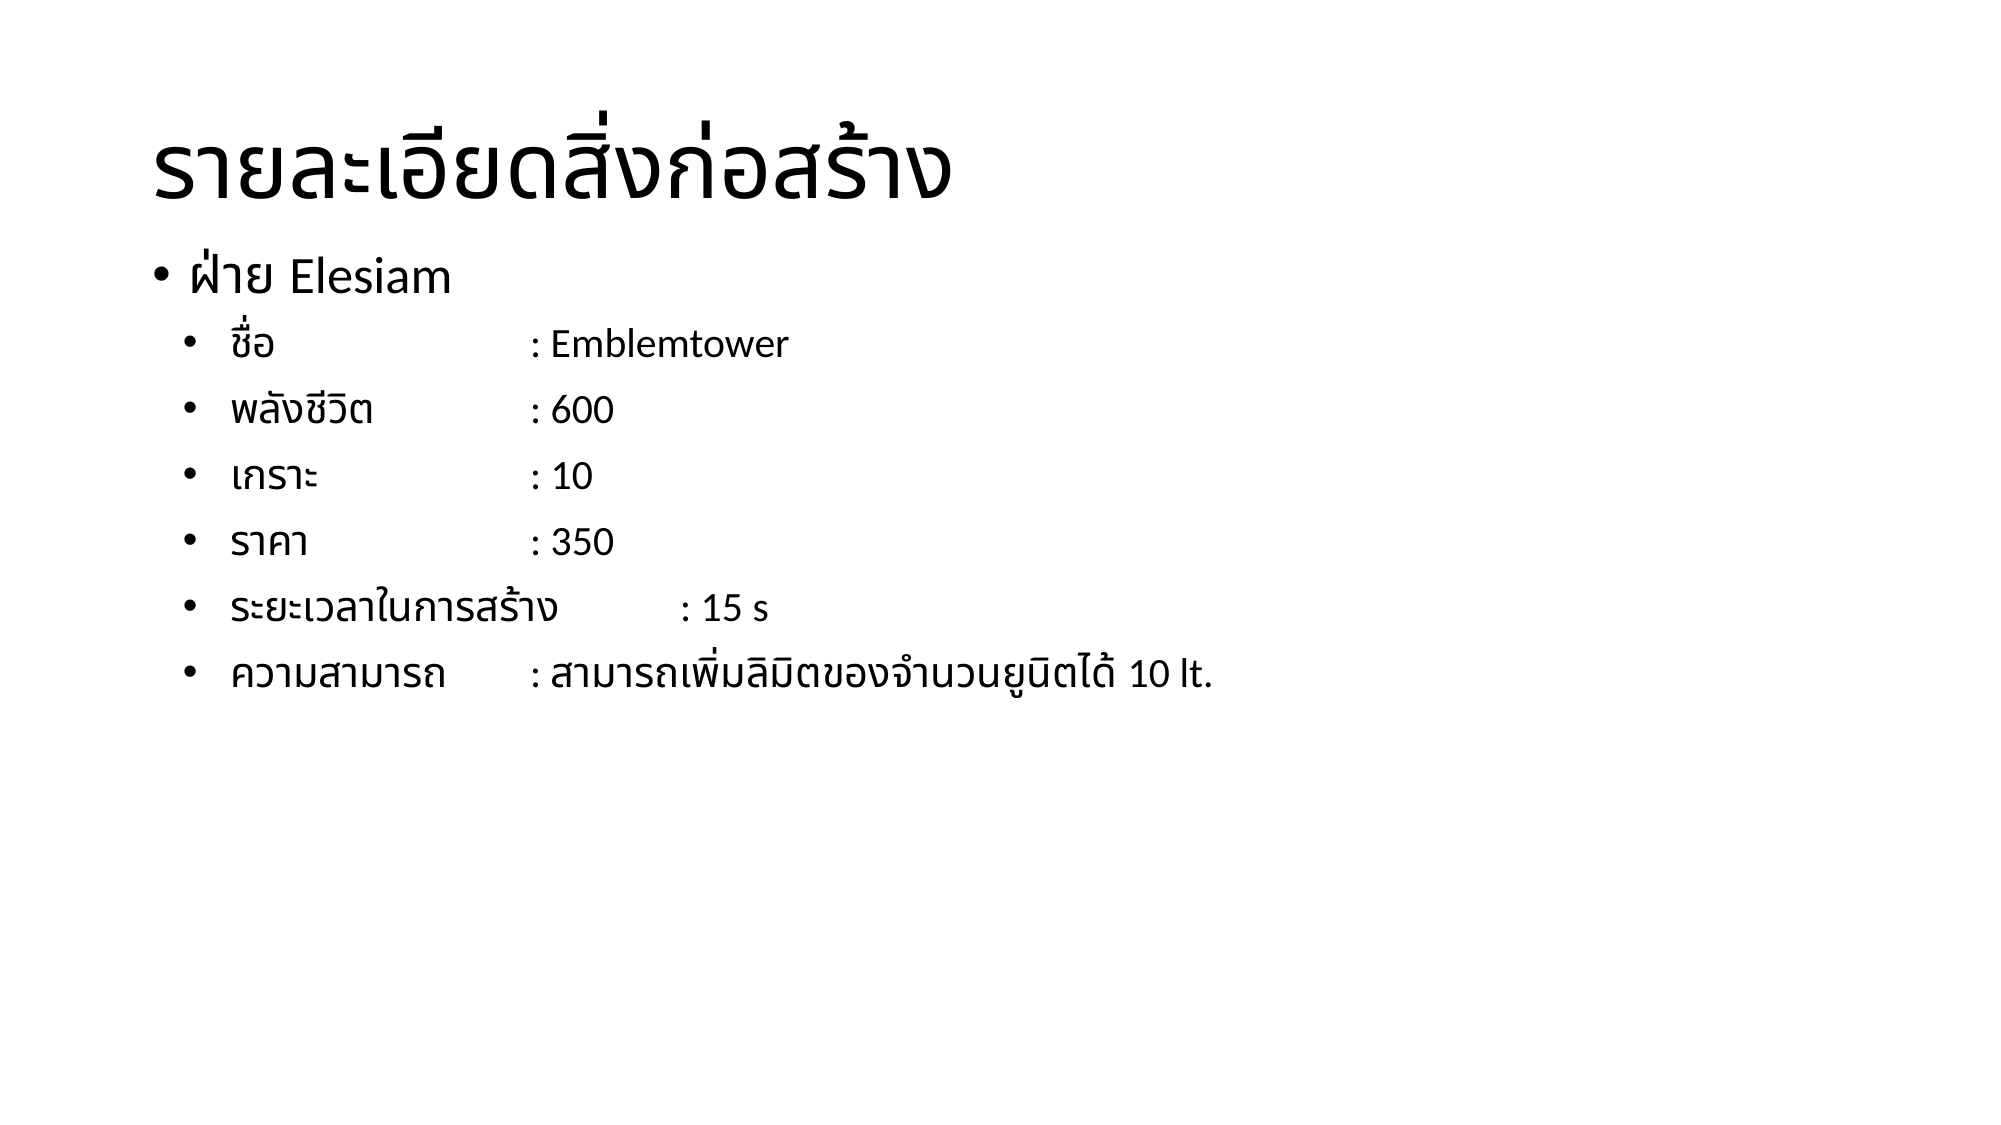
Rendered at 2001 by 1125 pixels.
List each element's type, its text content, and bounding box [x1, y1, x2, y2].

text_box ชื่อ : Emblemtower พลังชีวิต : 600 เกราะ : 10 ราคา : 350 ระยะเวลาในการสร้าง : 15 s ความสามารถ : สามารถเพิ่มลิมิตของจำนวนยูนิตได้ 10 lt. [168, 313, 1893, 1014]
title รายละเอียดสิ่งก่อสร้าง [137, 59, 1863, 278]
list ฝ่าย Elesiam [137, 240, 471, 314]
